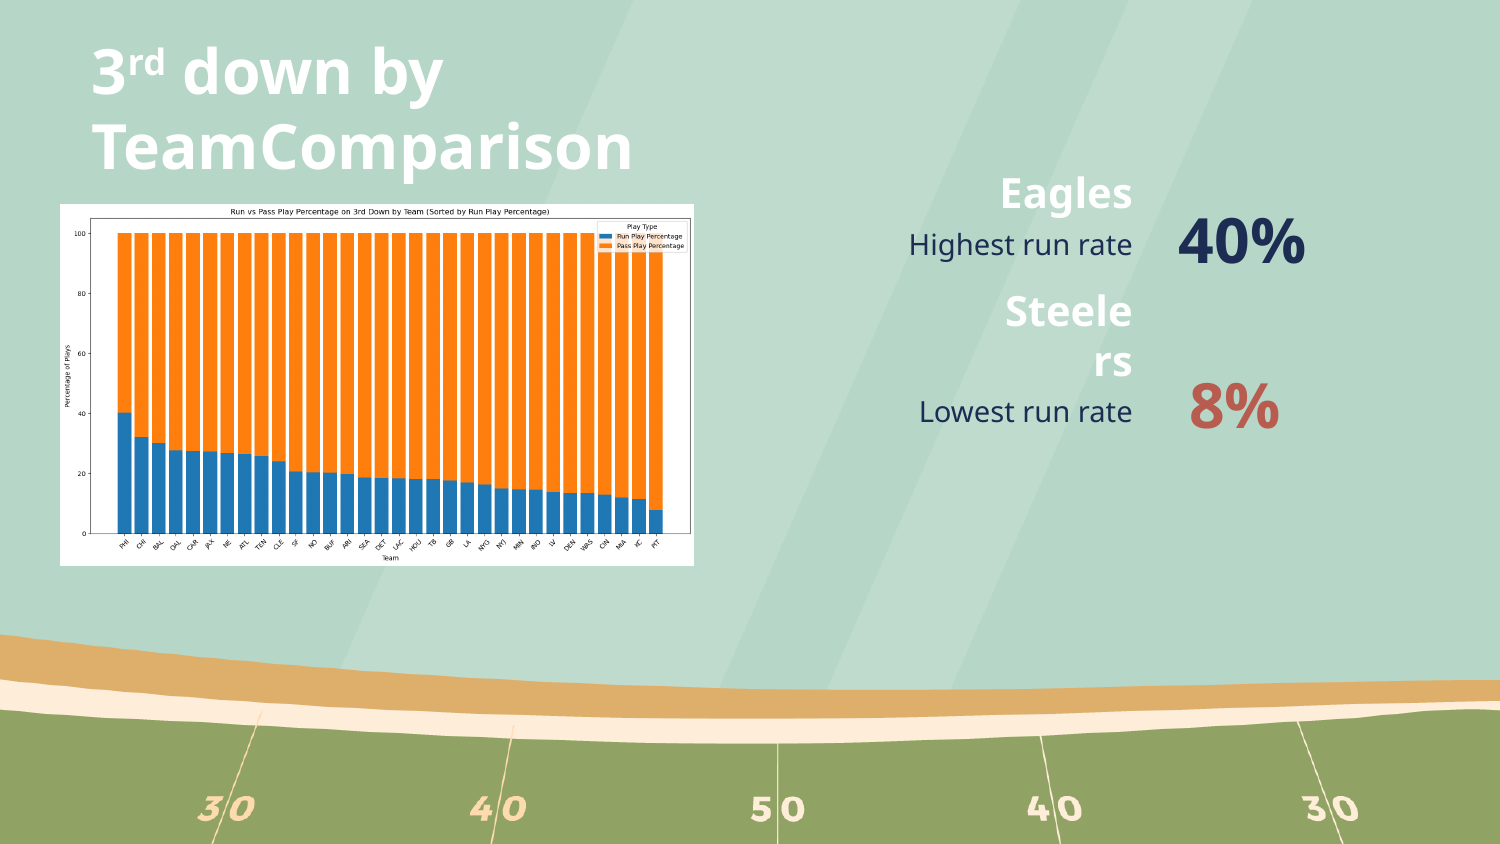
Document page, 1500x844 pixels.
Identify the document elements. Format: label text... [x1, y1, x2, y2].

title 3rd down by TeamComparison [76, 17, 720, 112]
text_box Highest run rate [847, 225, 1133, 367]
text_box Eagles [973, 143, 1133, 217]
text_box 8% [1178, 366, 1282, 440]
text_box 40% [1178, 204, 1390, 272]
picture [0, 0, 1500, 844]
text_box Lowest run rate [864, 391, 1133, 534]
text_box Steelers [987, 311, 1133, 385]
